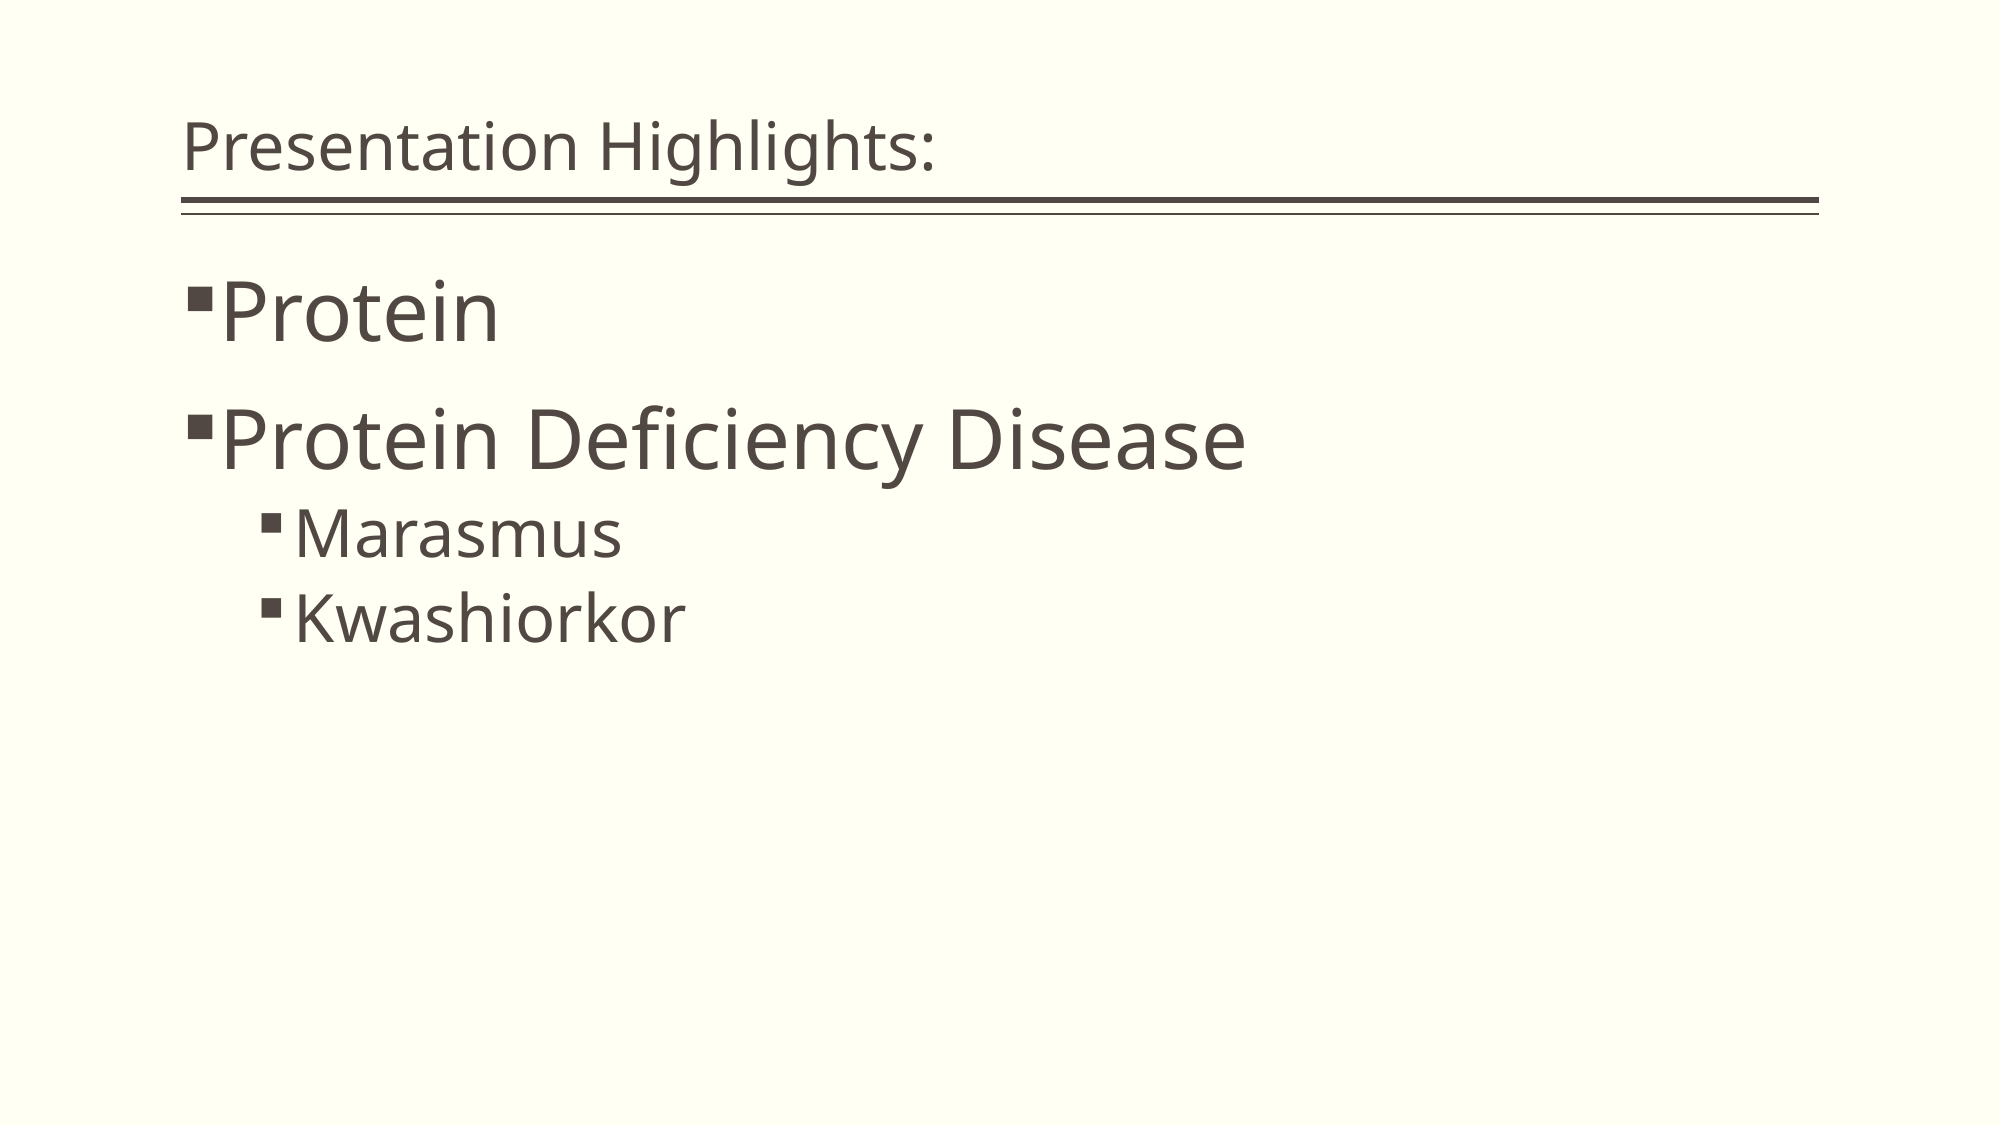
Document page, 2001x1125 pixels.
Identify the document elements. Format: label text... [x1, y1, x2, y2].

list Protein Protein Deficiency Disease Marasmus Kwashiorkor [181, 262, 1819, 1013]
title Presentation Highlights: [181, 12, 1819, 193]
